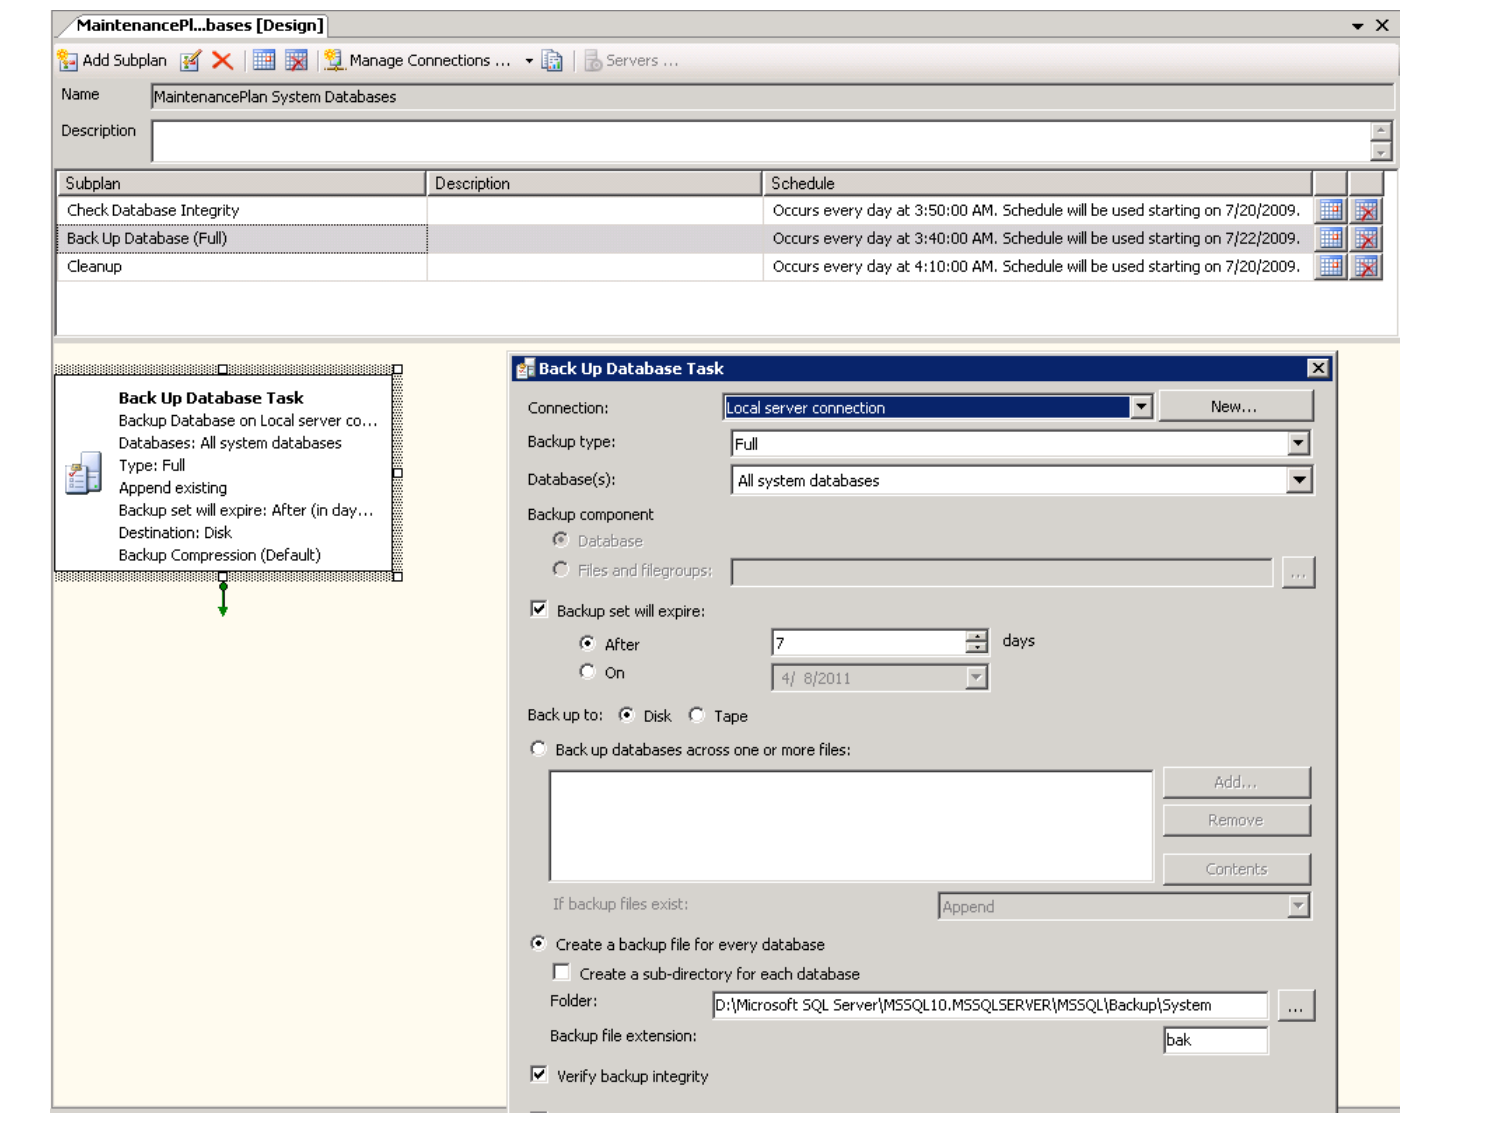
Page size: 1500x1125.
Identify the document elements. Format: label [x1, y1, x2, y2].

picture [49, 10, 1401, 1113]
